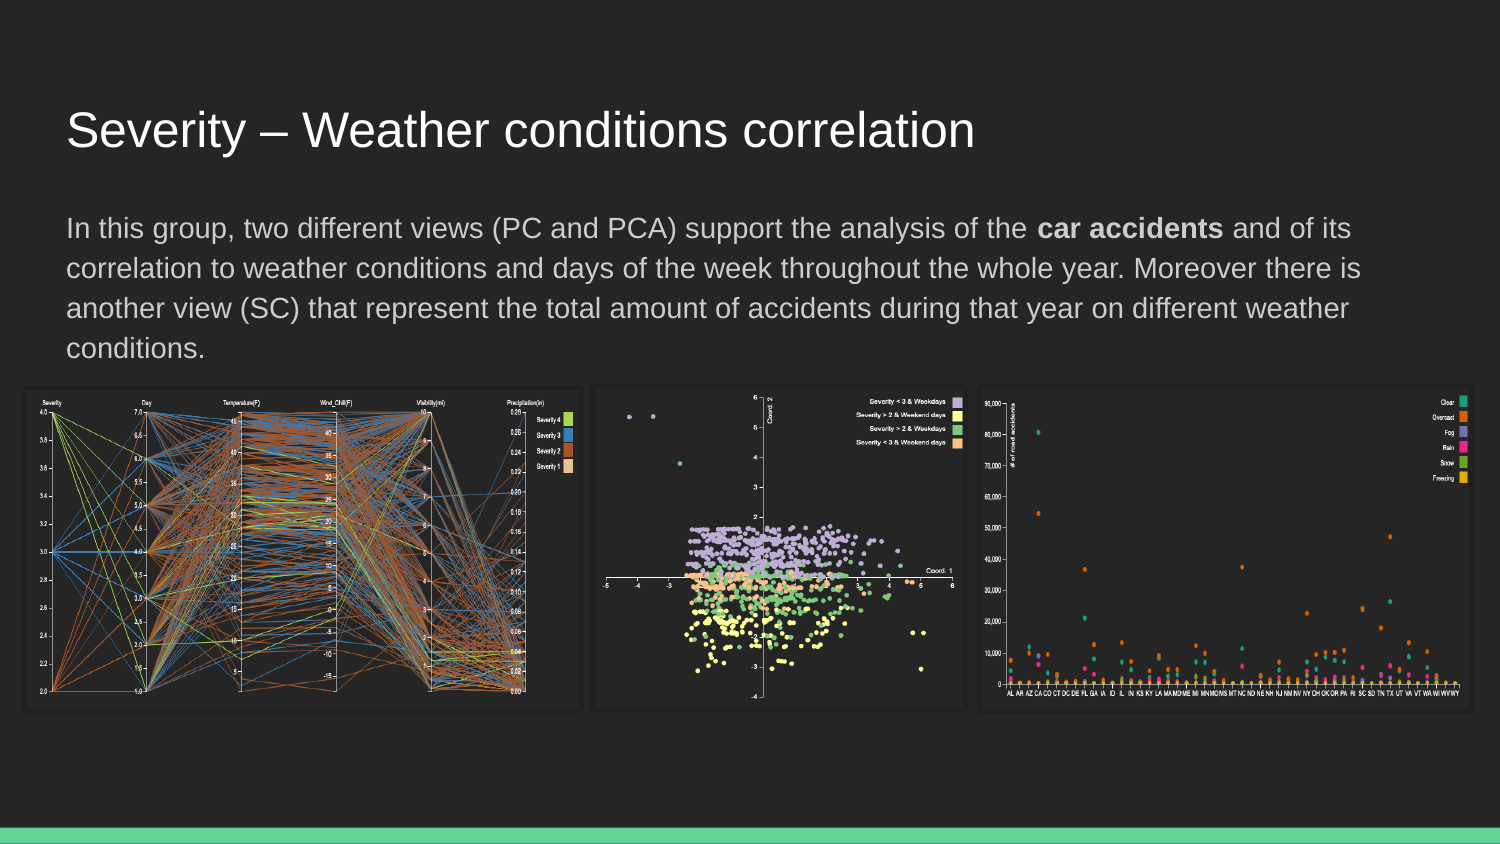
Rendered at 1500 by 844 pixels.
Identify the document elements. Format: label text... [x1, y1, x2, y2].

text_box In this group, two different views (PC and PCA) support the analysis of the car accidents and of its correlation to weather conditions and days of the week throughout the whole year. Moreover there is another view (SC) that represent the total amount of accidents during that year on different weather conditions. [51, 188, 1449, 364]
slide_number ‹#› [1389, 764, 1480, 830]
picture [26, 389, 580, 709]
picture [595, 388, 964, 708]
picture [981, 388, 1470, 710]
title Severity – Weather conditions correlation [51, 72, 1449, 167]
